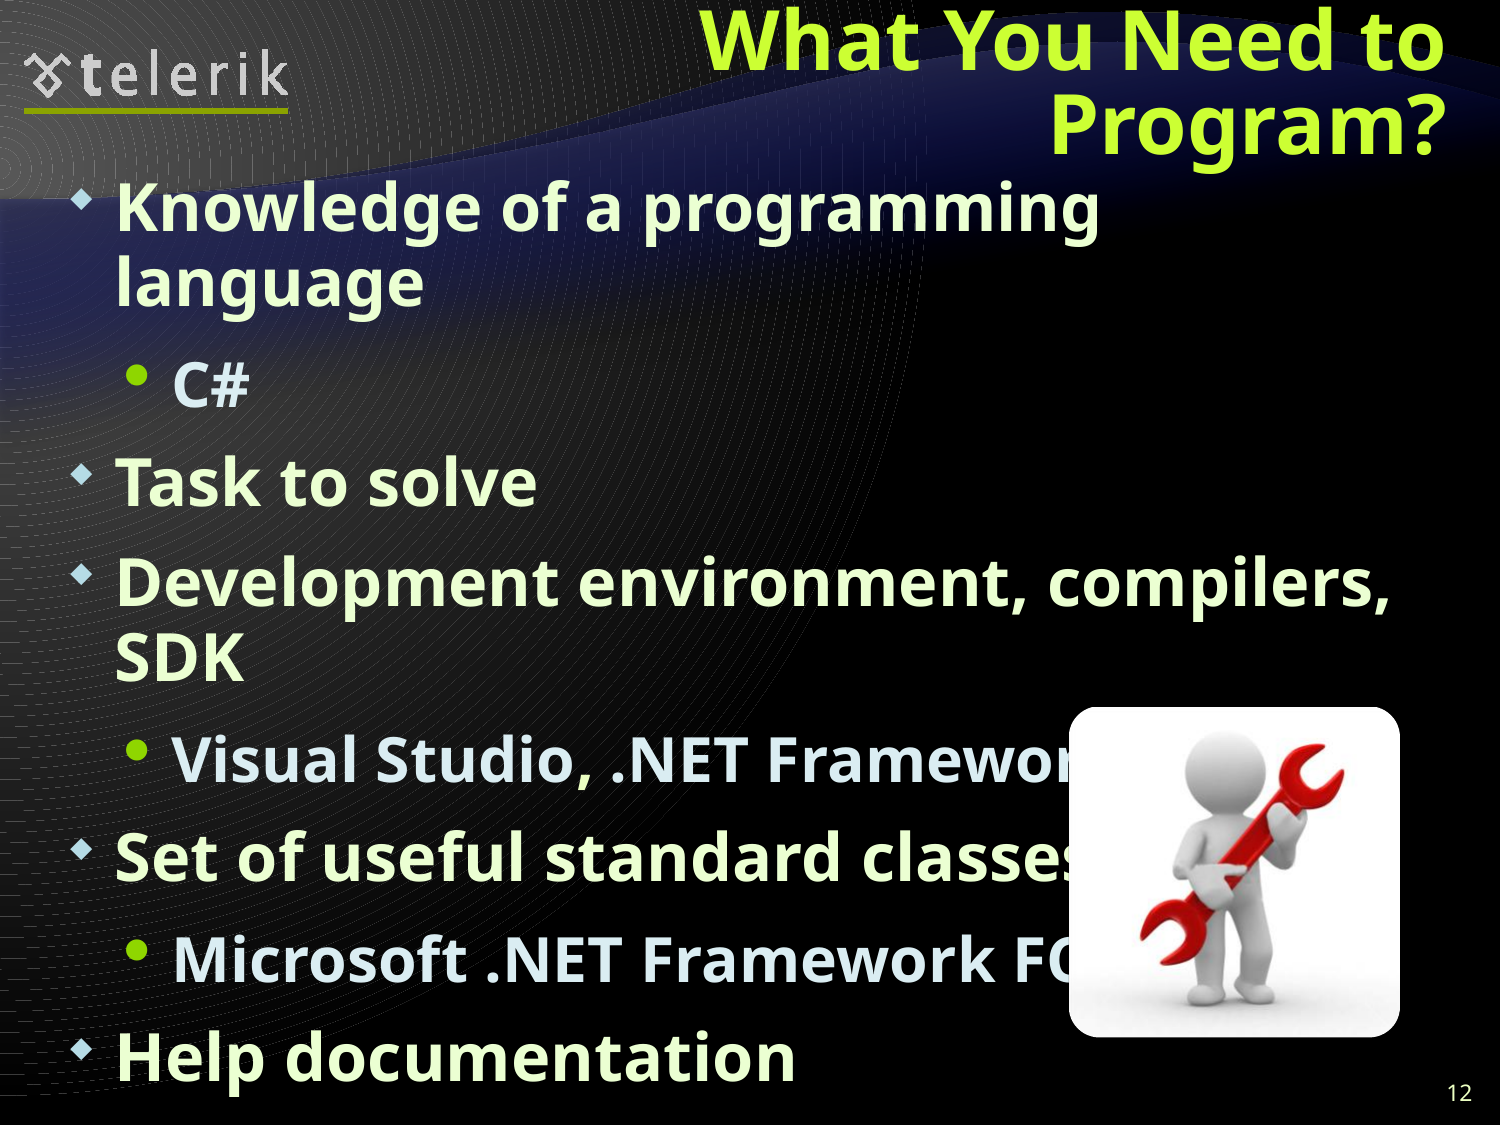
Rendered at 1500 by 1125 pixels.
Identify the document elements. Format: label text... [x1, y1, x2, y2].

list Knowledge of a programming language C# Task to solve Development environment, compilers, SDK Visual Studio, .NET Framework SDK Set of useful standard classes Microsoft .NET Framework FCL Help documentation MSDN Library [53, 162, 1447, 1071]
slide_number 12 [1412, 1074, 1488, 1113]
picture [24, 49, 288, 114]
picture [1068, 705, 1401, 1038]
title What You Need to Program? [300, 12, 1463, 163]
